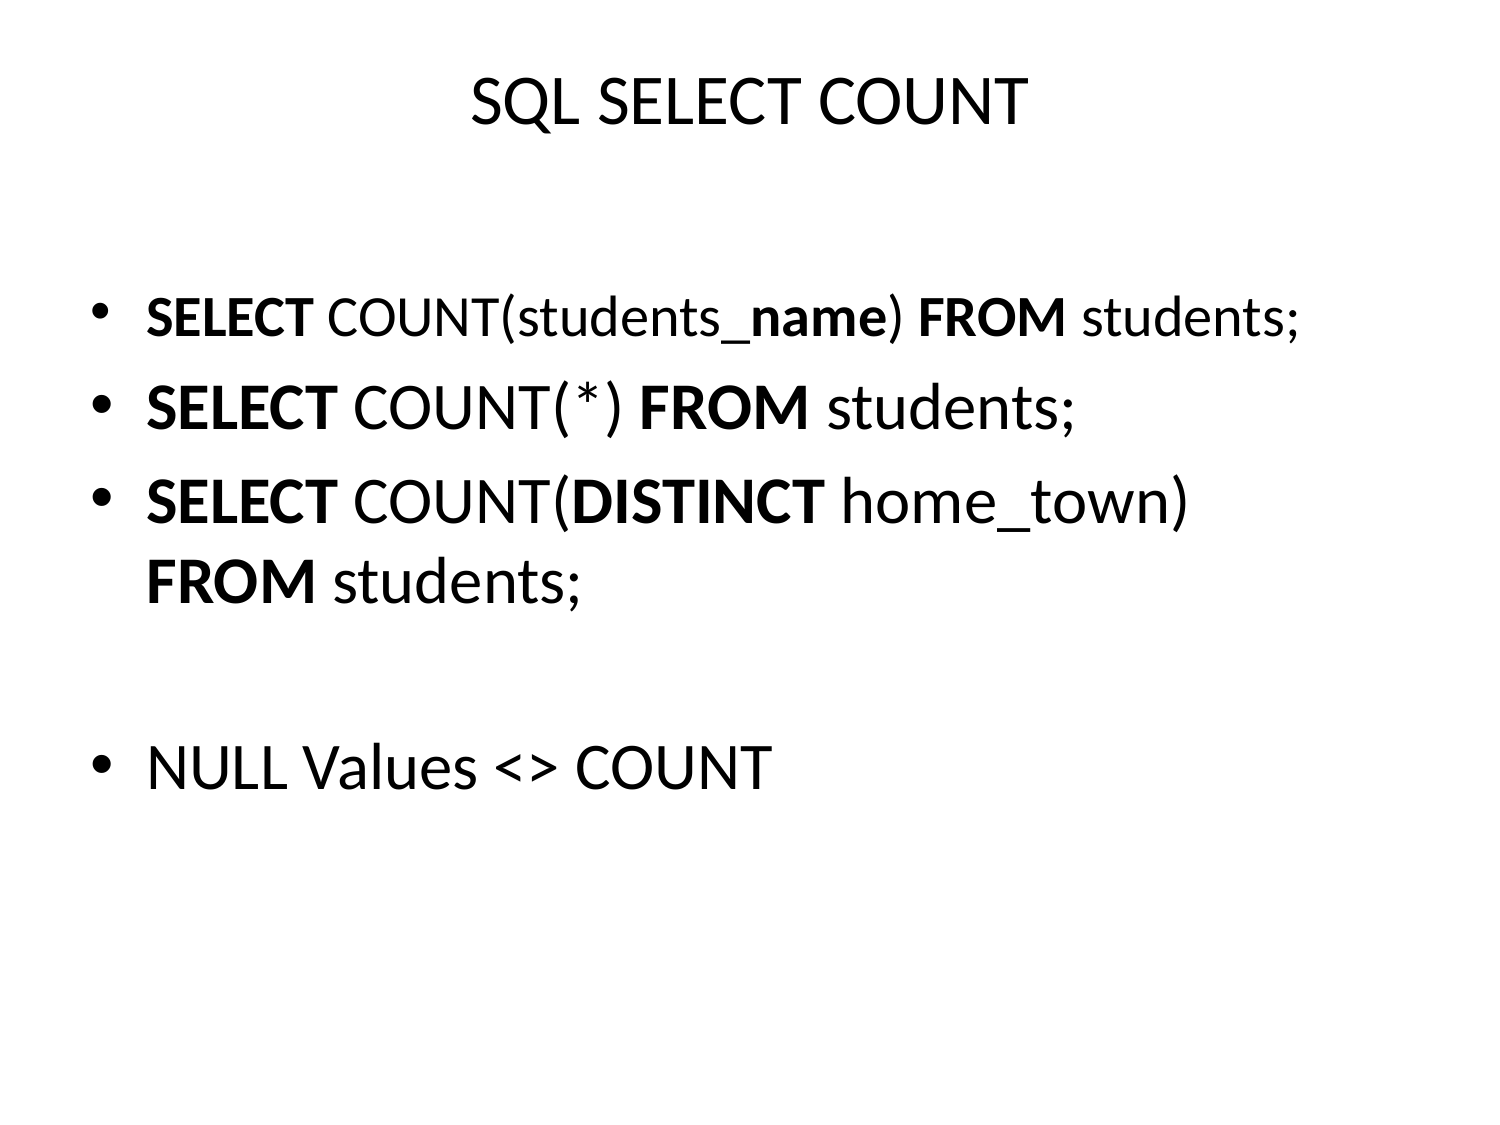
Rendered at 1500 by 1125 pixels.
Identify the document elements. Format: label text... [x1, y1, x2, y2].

title SQL SELECT COUNT [75, 45, 1425, 233]
list SELECT COUNT(students_name) FROM students; SELECT COUNT(*) FROM students; SELECT COUNT(DISTINCT home_town) FROM students; NULL Values <> COUNT [75, 262, 1425, 1005]
